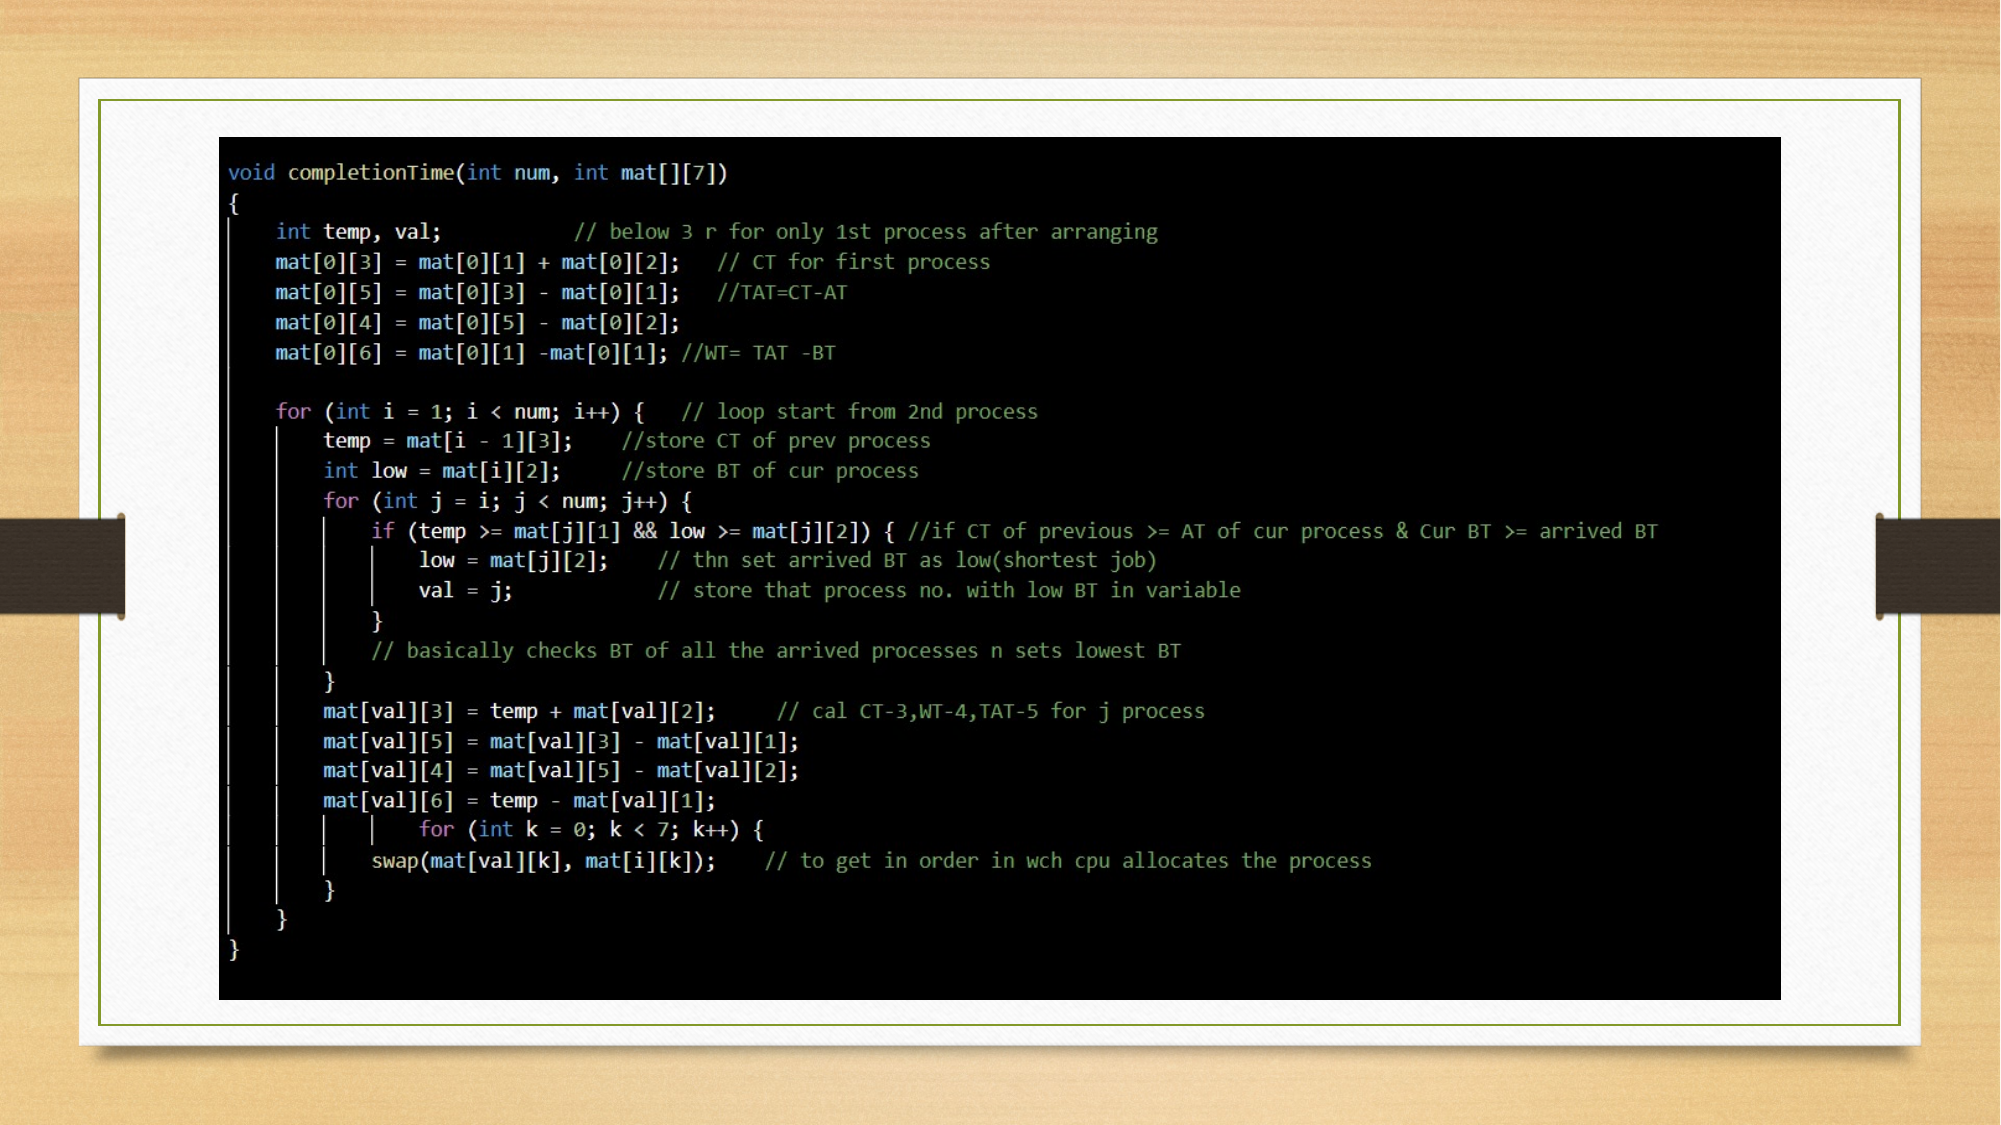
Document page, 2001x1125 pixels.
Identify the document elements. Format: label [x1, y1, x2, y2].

list [218, 137, 1781, 1001]
picture [0, 0, 2001, 1125]
